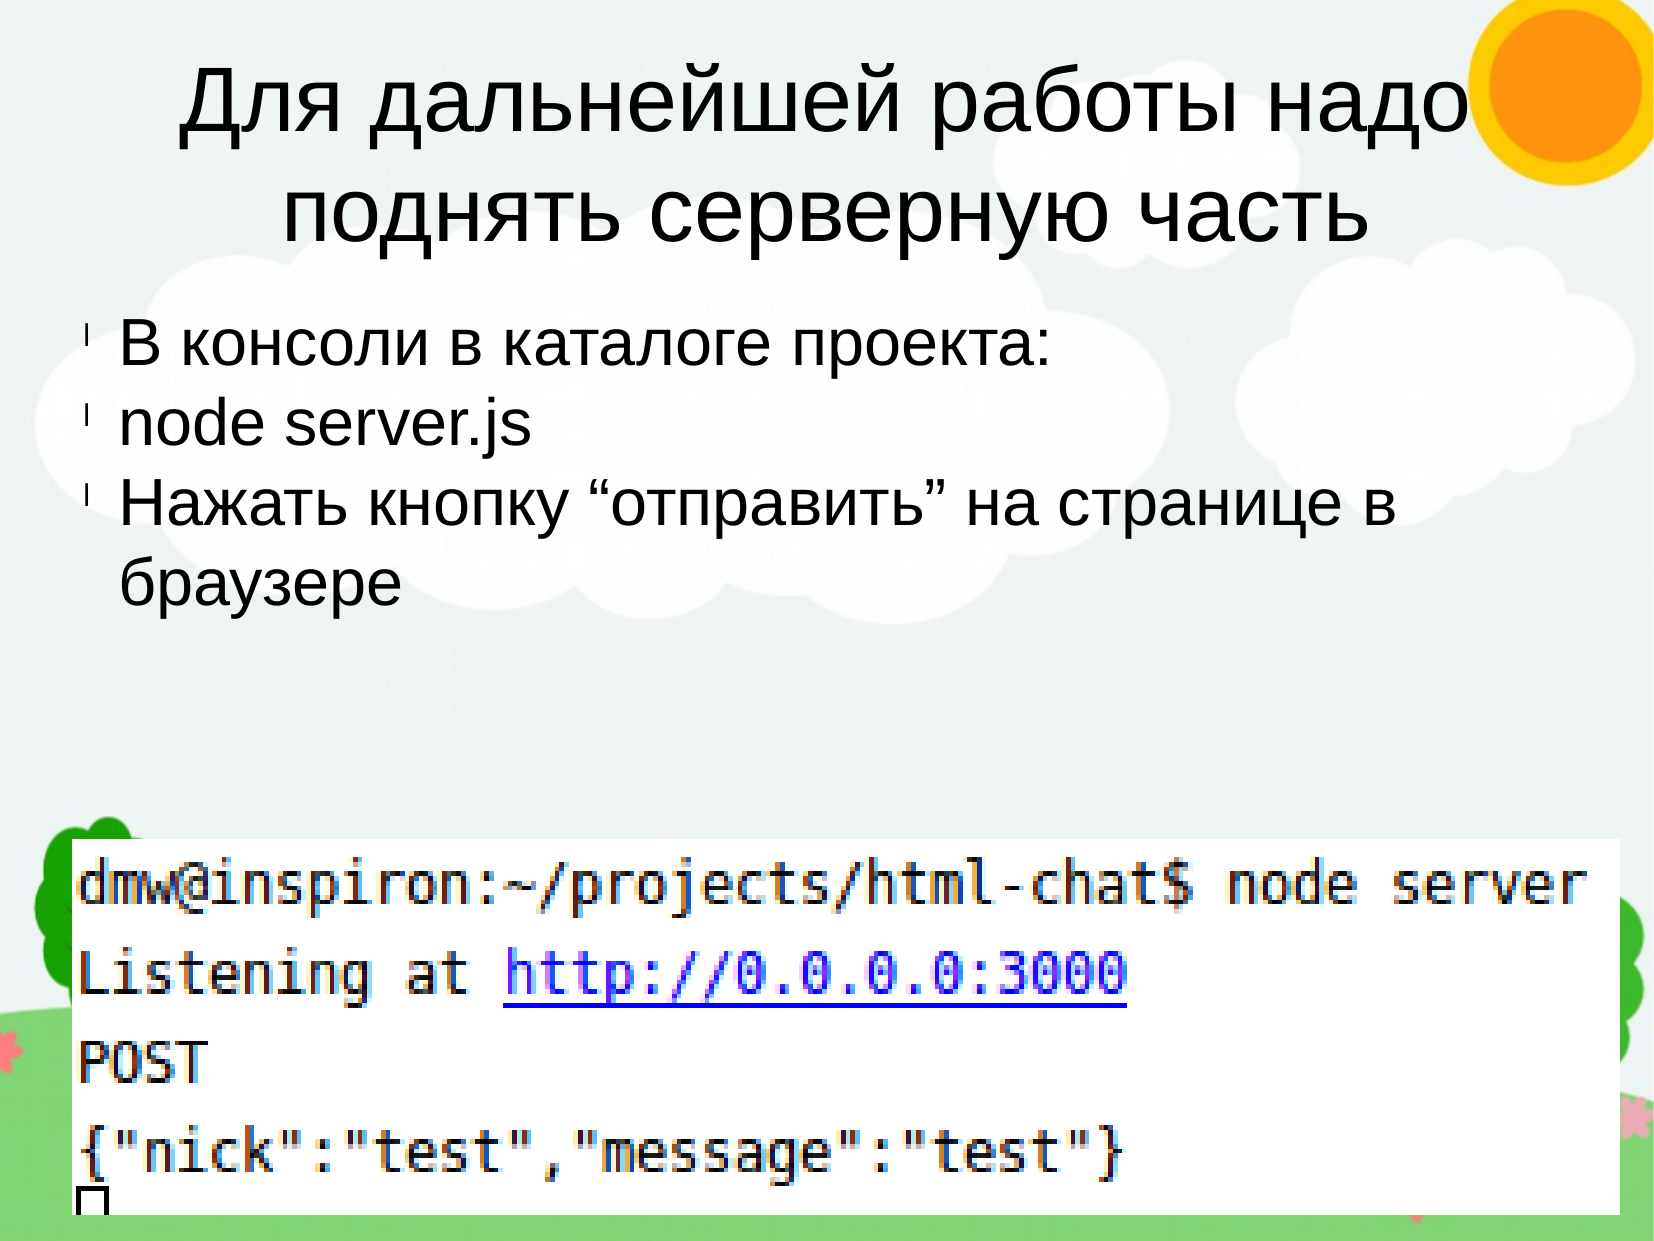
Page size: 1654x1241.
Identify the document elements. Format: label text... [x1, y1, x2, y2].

picture [0, 0, 1654, 1241]
text_box В консоли в каталоге проекта: node server.js Нажать кнопку “отправить” на странице в браузере [82, 299, 1571, 839]
text_box Для дальнейшей работы надо поднять серверную часть [82, 46, 1571, 253]
